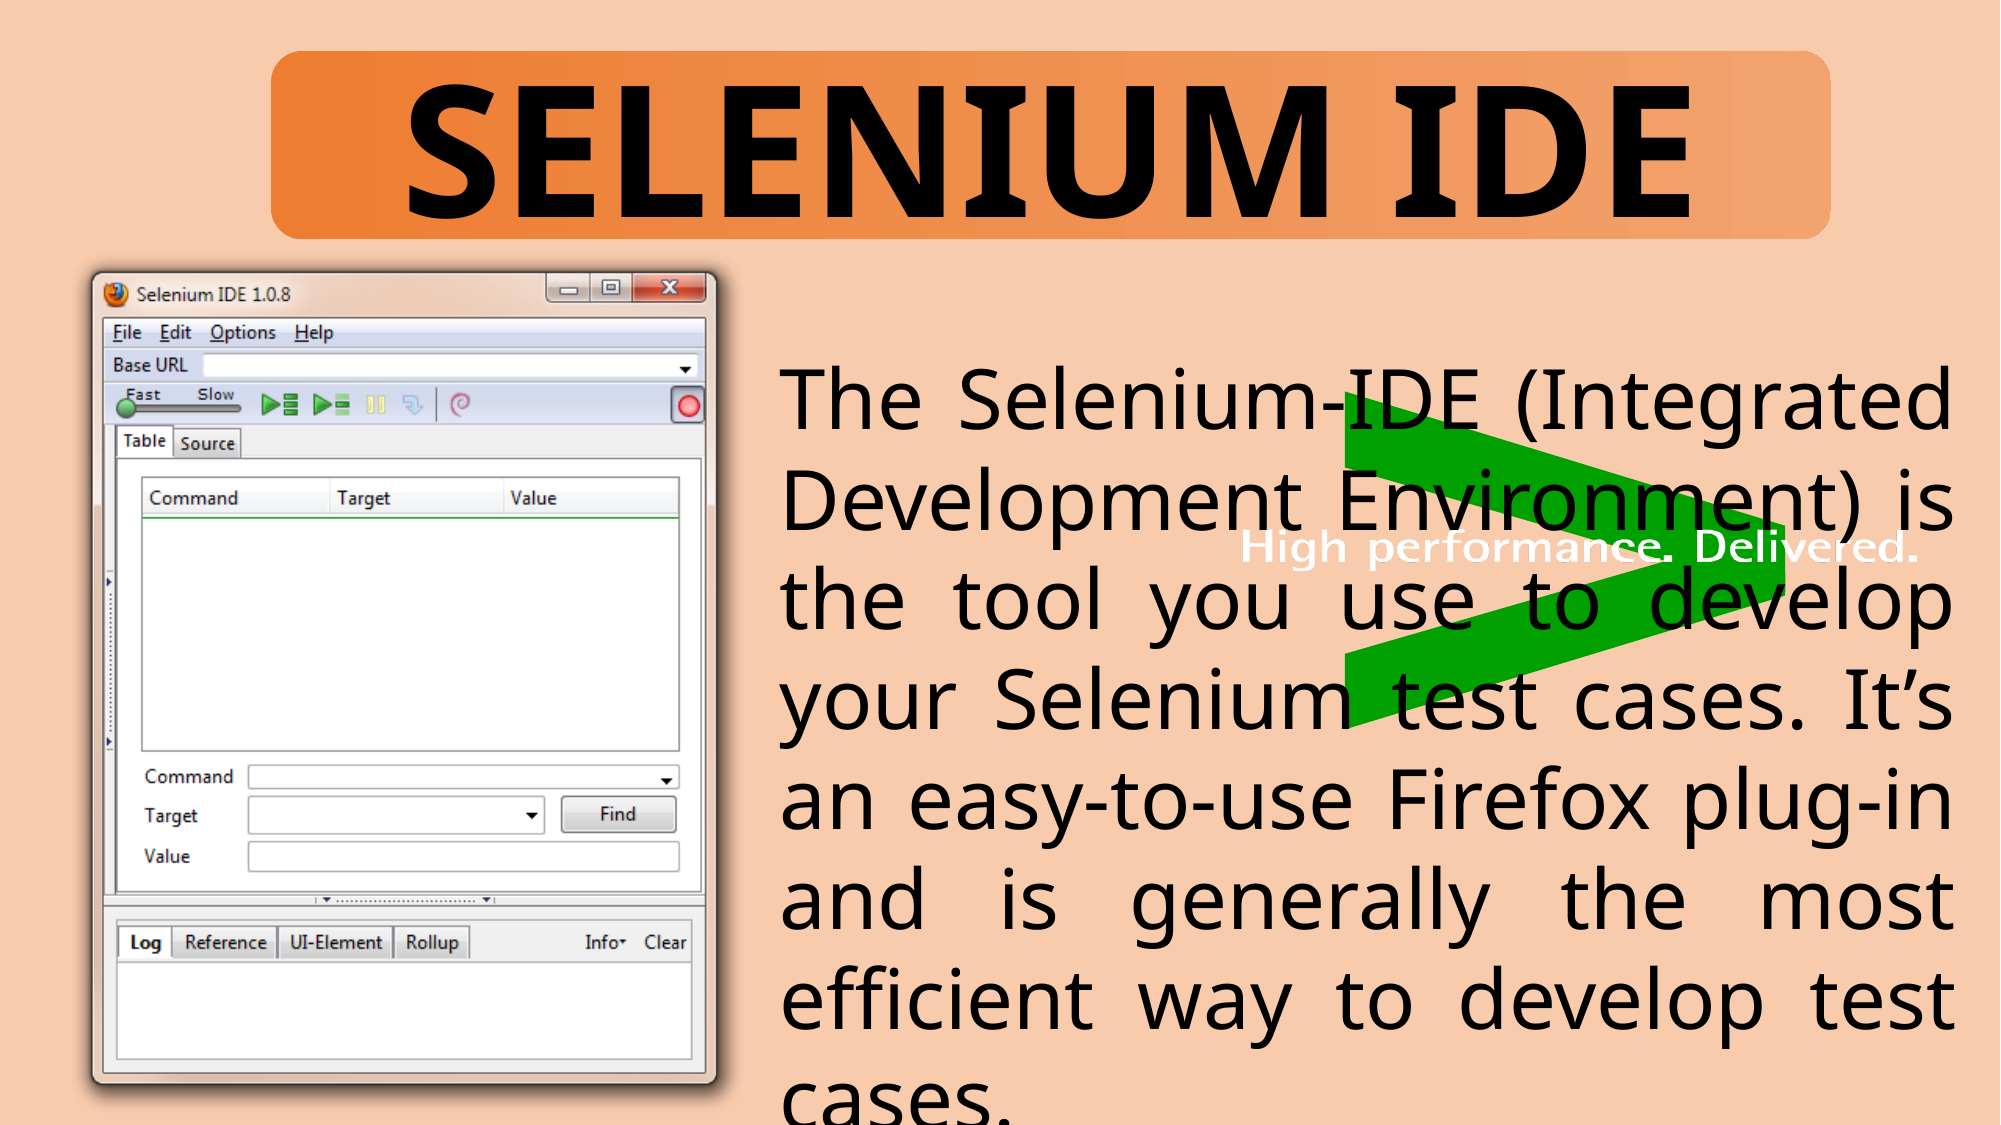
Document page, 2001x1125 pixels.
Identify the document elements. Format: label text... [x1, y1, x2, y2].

text_box [269, 49, 386, 241]
text_box [1715, 49, 1832, 241]
text_box SELENIUM IDE [386, 26, 1715, 262]
text_box The Selenium-IDE (Integrated Development Environment) is the tool you use to develop your Selenium test cases. It’s an easy-to-use Firefox plug-in and is generally the most efficient way to develop test cases. [764, 339, 1972, 1125]
picture [71, 253, 746, 1115]
